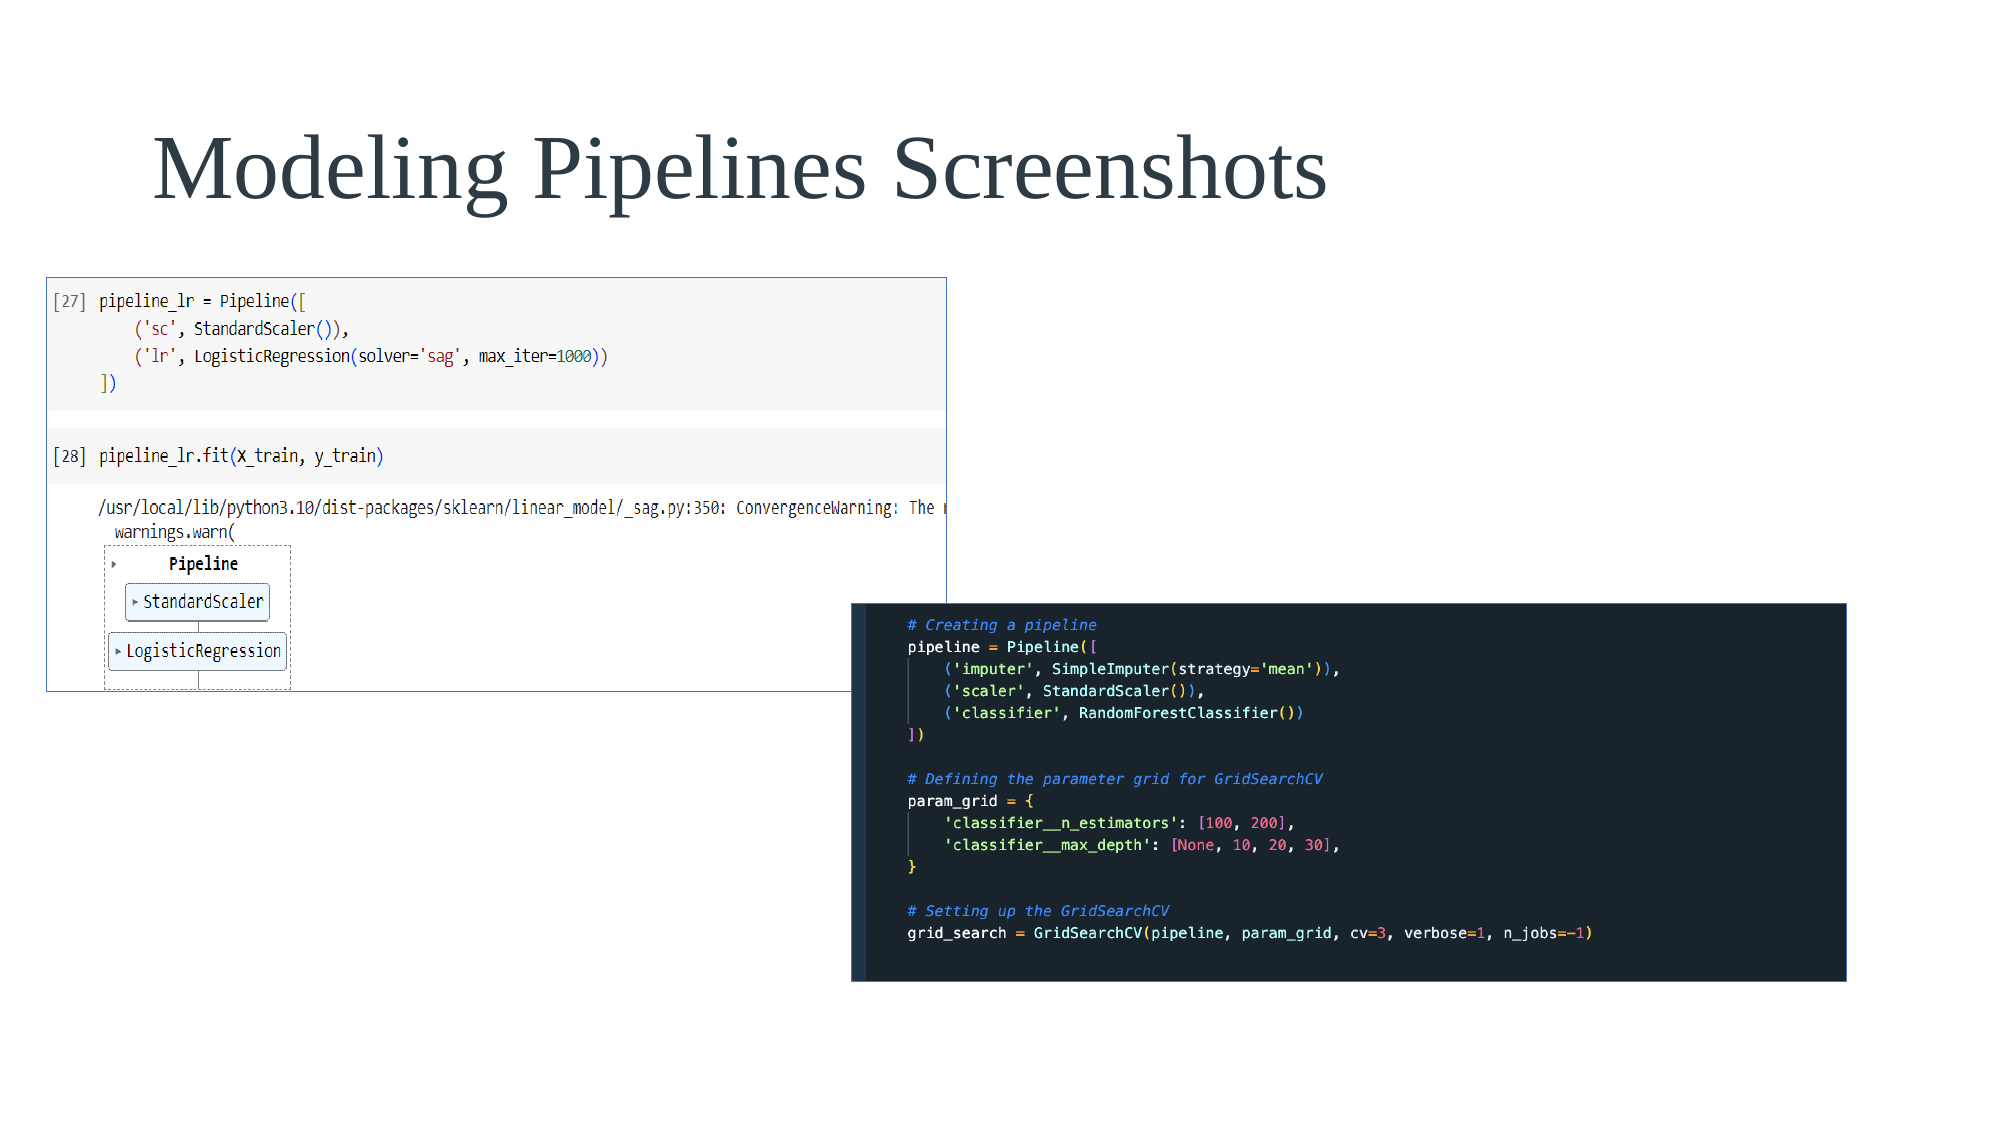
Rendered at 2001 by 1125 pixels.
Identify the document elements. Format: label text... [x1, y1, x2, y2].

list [46, 277, 947, 692]
picture [851, 603, 1847, 982]
title Modeling Pipelines Screenshots [137, 59, 1863, 278]
